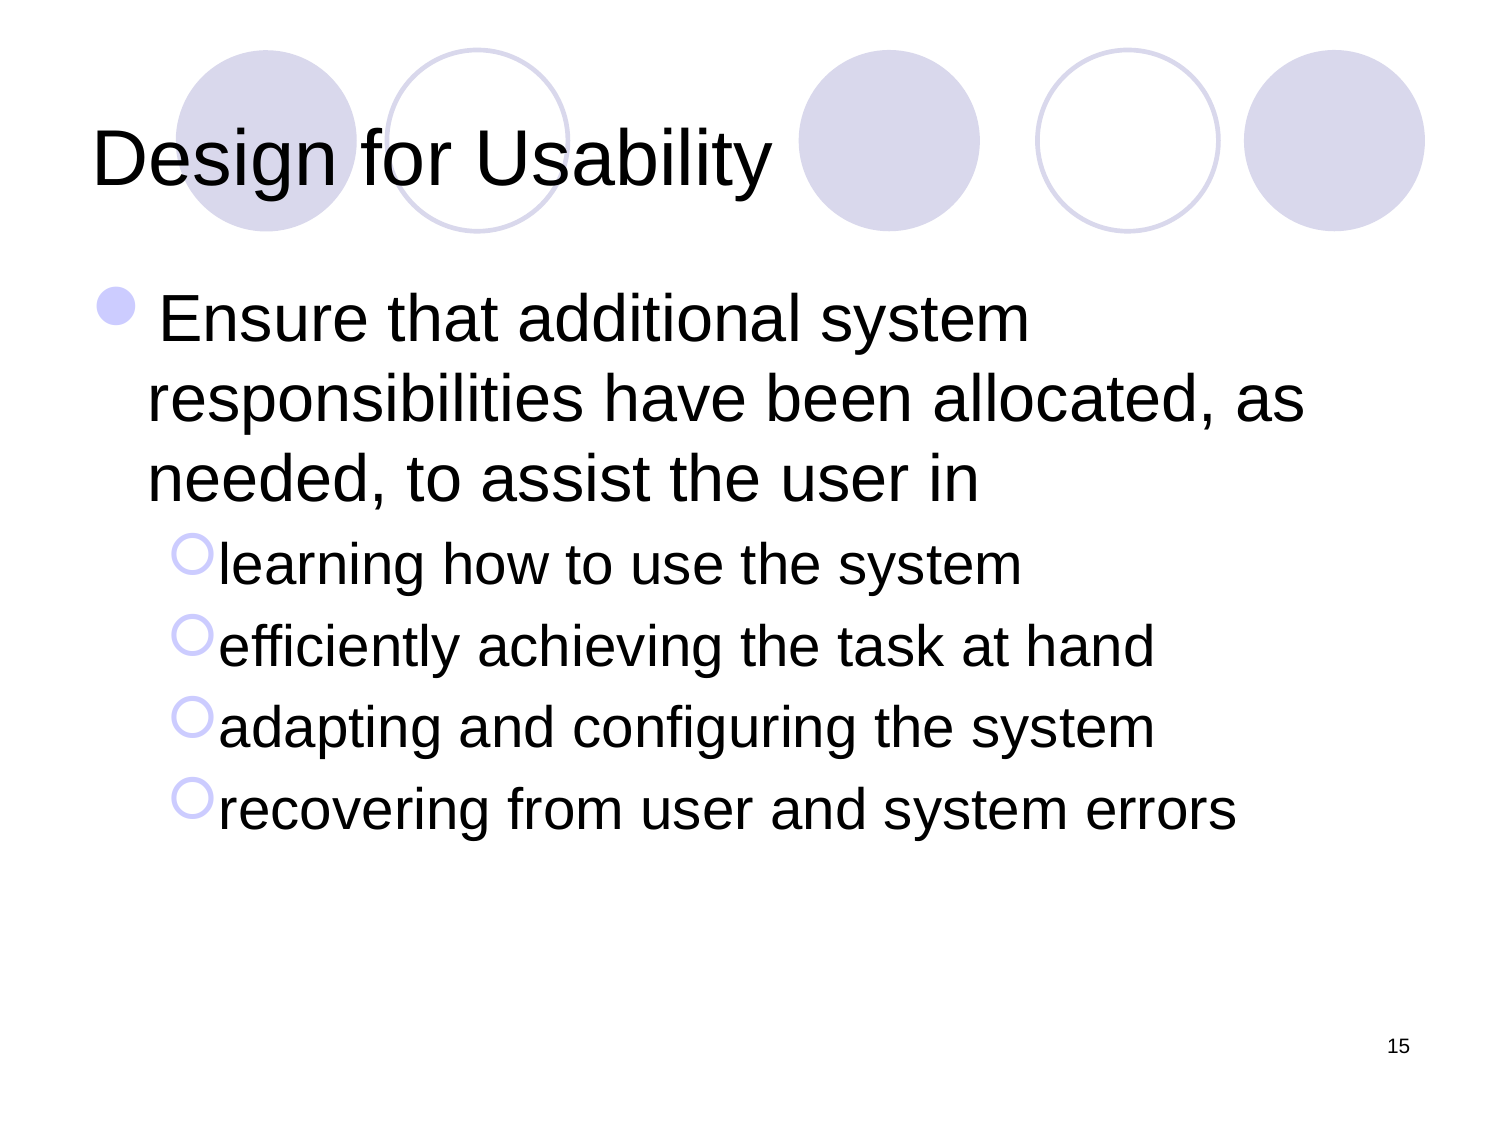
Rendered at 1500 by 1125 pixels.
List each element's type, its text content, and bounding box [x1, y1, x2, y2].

title Design for Usability [76, 78, 1427, 230]
slide_number 15 [1074, 1025, 1425, 1100]
list Ensure that additional system responsibilities have been allocated, as needed, to assist the user in learning how to use the system efficiently achieving the task at hand adapting and configuring the system recovering from user and system errors [76, 267, 1427, 1077]
